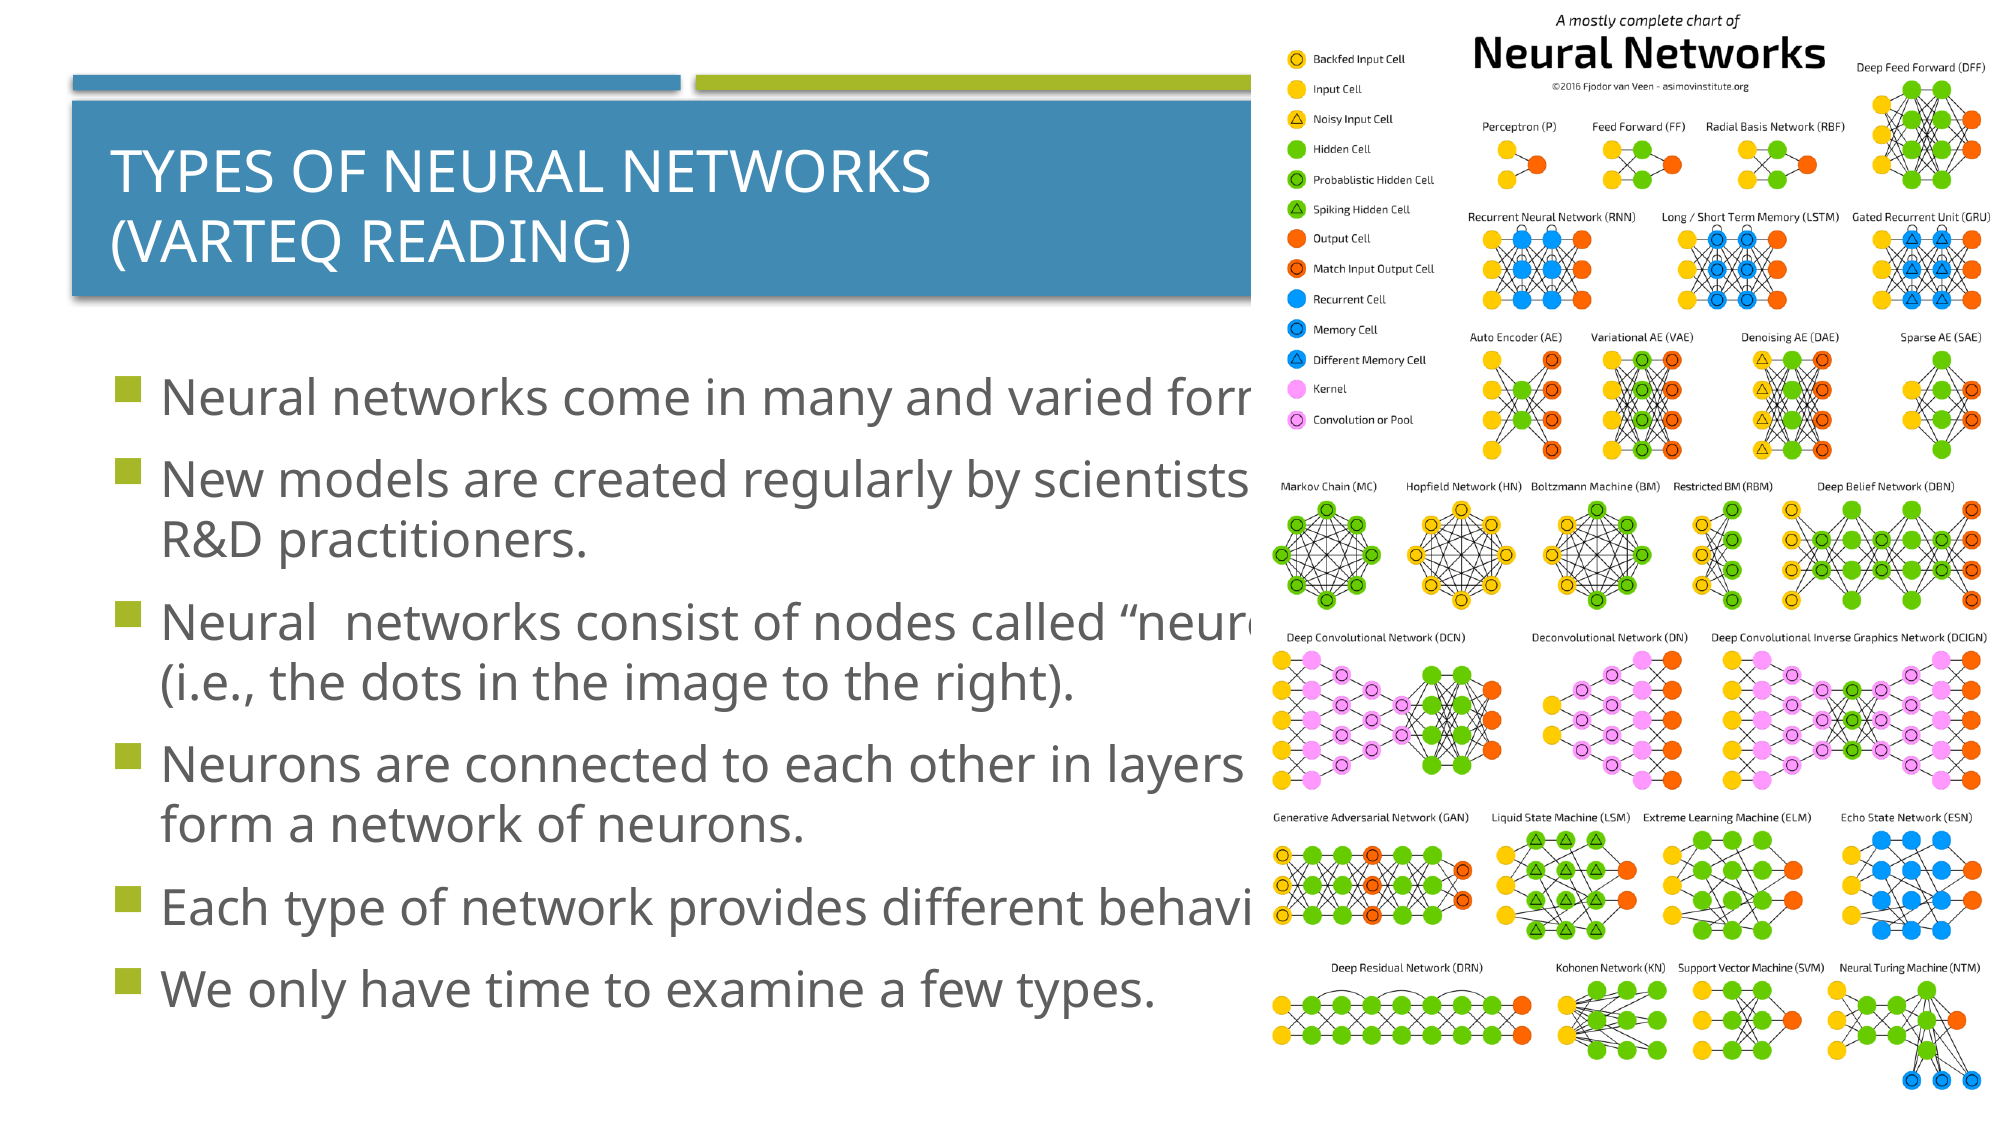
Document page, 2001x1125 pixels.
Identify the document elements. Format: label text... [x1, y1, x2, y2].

list Neural networks come in many and varied forms. New models are created regularly by scientists and R&D practitioners. Neural networks consist of nodes called “neurons” (i.e., the dots in the image to the right). Neurons are connected to each other in layers to form a network of neurons. Each type of network provides different behavior. We only have time to examine a few types. [95, 357, 1245, 1066]
title Types of Neural Networks (Varteq Reading) [95, 115, 1245, 282]
picture [1251, 0, 2000, 1125]
